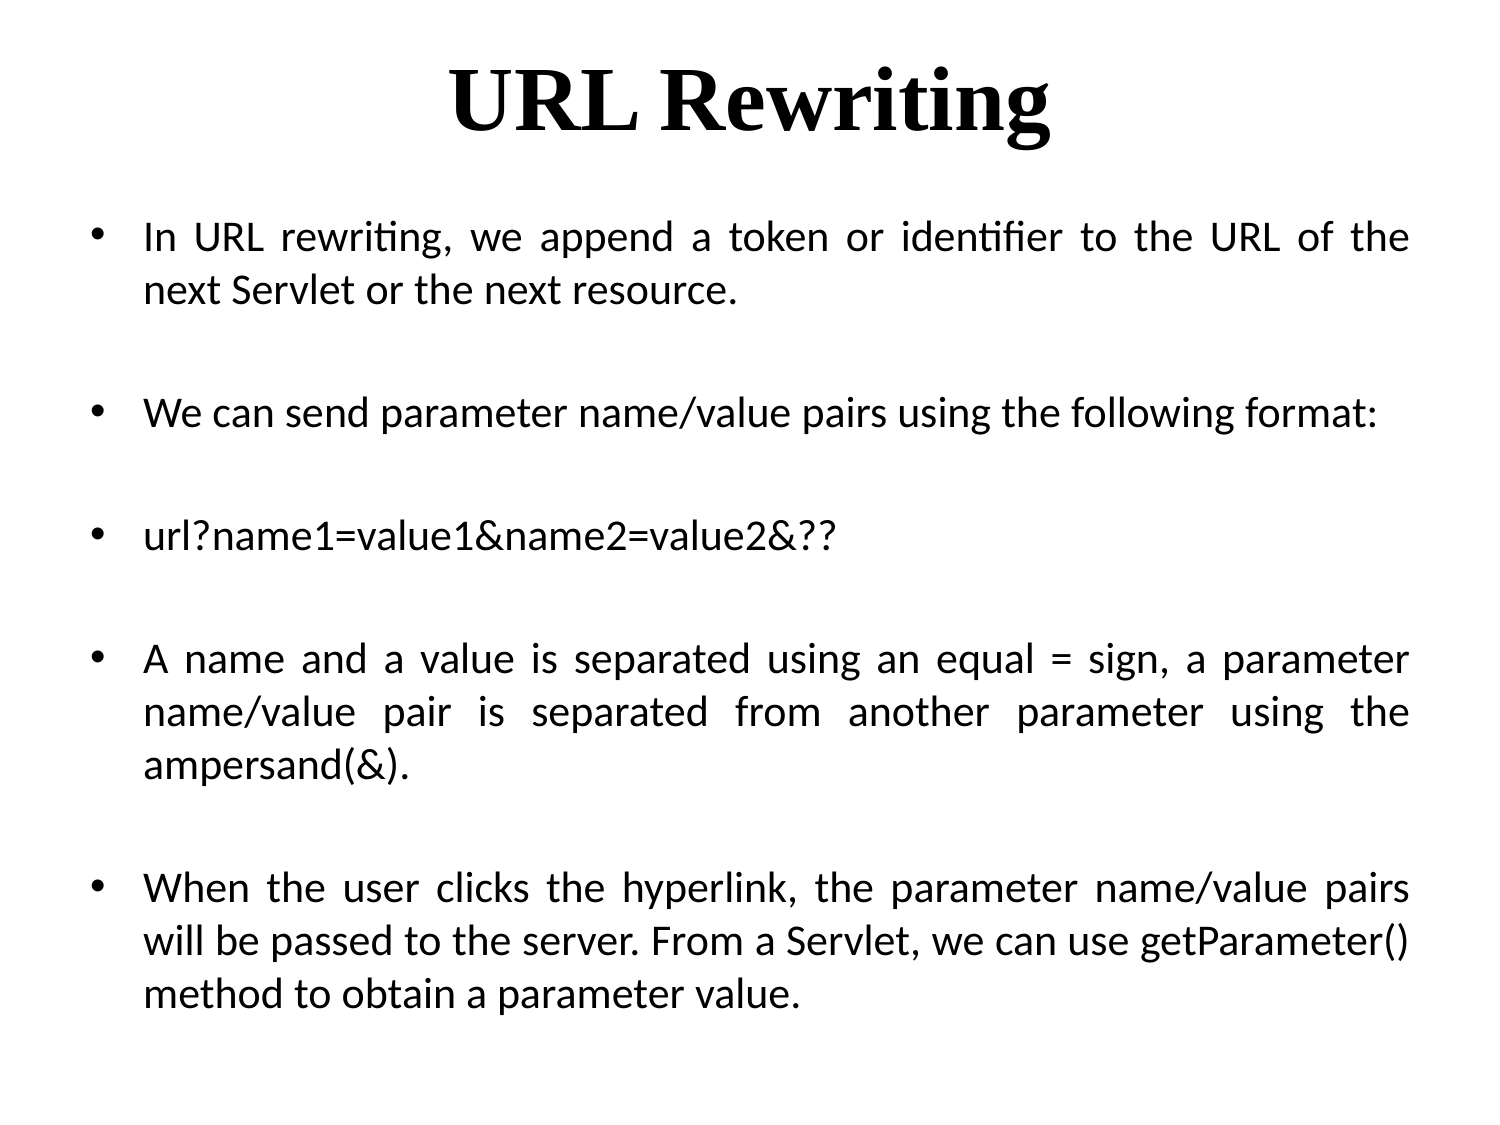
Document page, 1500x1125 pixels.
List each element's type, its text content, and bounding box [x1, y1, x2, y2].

title URL Rewriting [75, 24, 1425, 163]
list In URL rewriting, we append a token or identifier to the URL of the next Servlet or the next resource. We can send parameter name/value pairs using the following format: url?name1=value1&name2=value2&?? A name and a value is separated using an equal = sign, a parameter name/value pair is separated from another parameter using the ampersand(&). When the user clicks the hyperlink, the parameter name/value pairs will be passed to the server. From a Servlet, we can use getParameter() method to obtain a parameter value. [75, 200, 1425, 1075]
